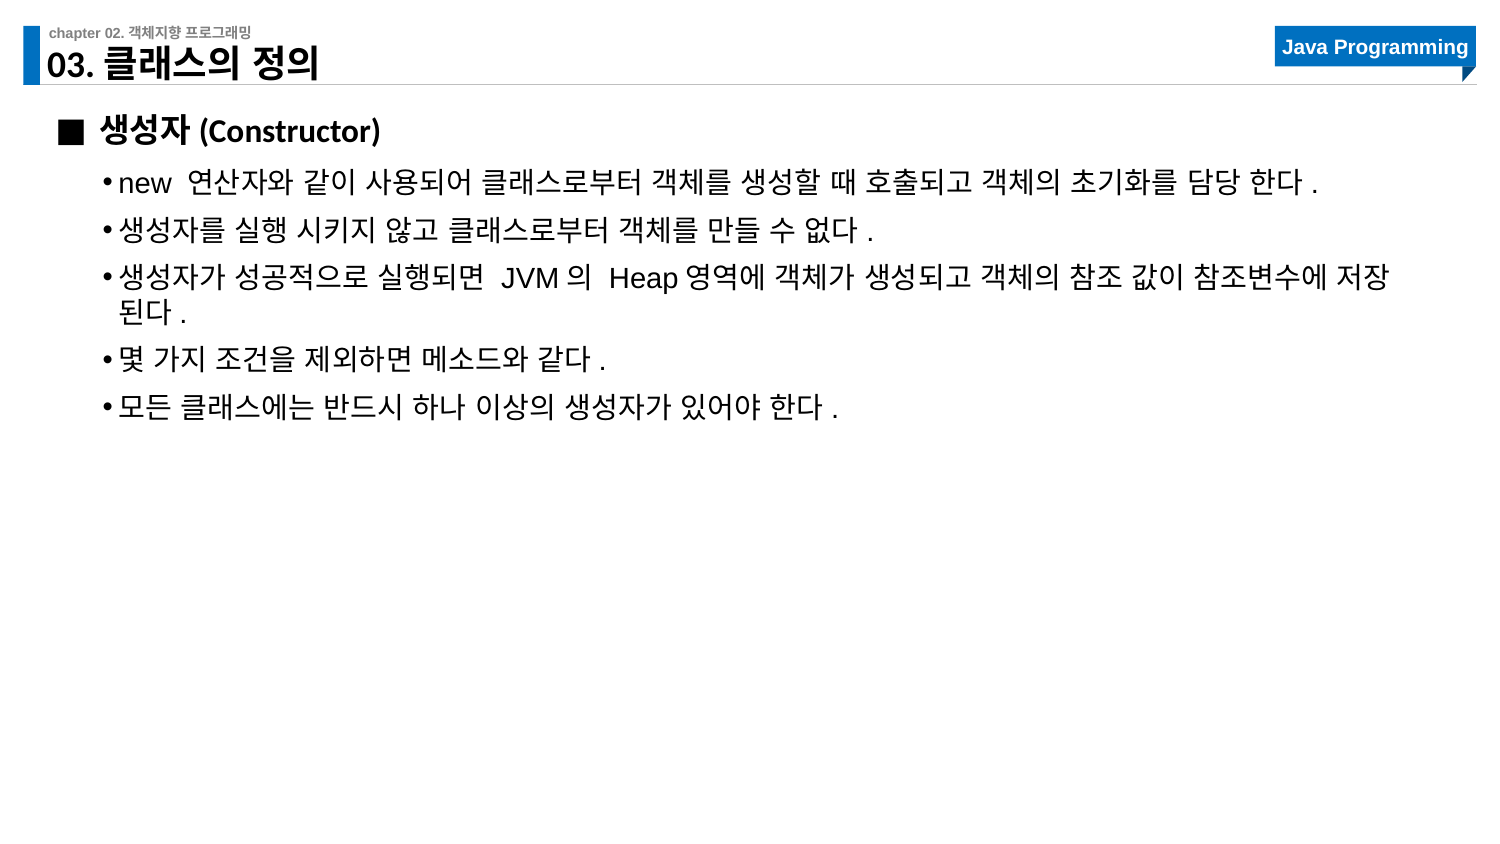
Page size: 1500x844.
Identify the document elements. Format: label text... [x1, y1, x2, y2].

text_box new 연산자와 같이 사용되어 클래스로부터 객체를 생성할 때 호출되고 객체의 초기화를 담당 한다. 생성자를 실행 시키지 않고 클래스로부터 객체를 만들 수 없다. 생성자가 성공적으로 실행되면 JVM의 Heap영역에 객체가 생성되고 객체의 참조 값이 참조변수에 저장 된다. 몇 가지 조건을 제외하면 메소드와 같다. 모든 클래스에는 반드시 하나 이상의 생성자가 있어야 한다. [59, 164, 1500, 491]
title 03.클래스의 정의 [47, 51, 542, 86]
list 생성자(Constructor) [55, 89, 1488, 140]
